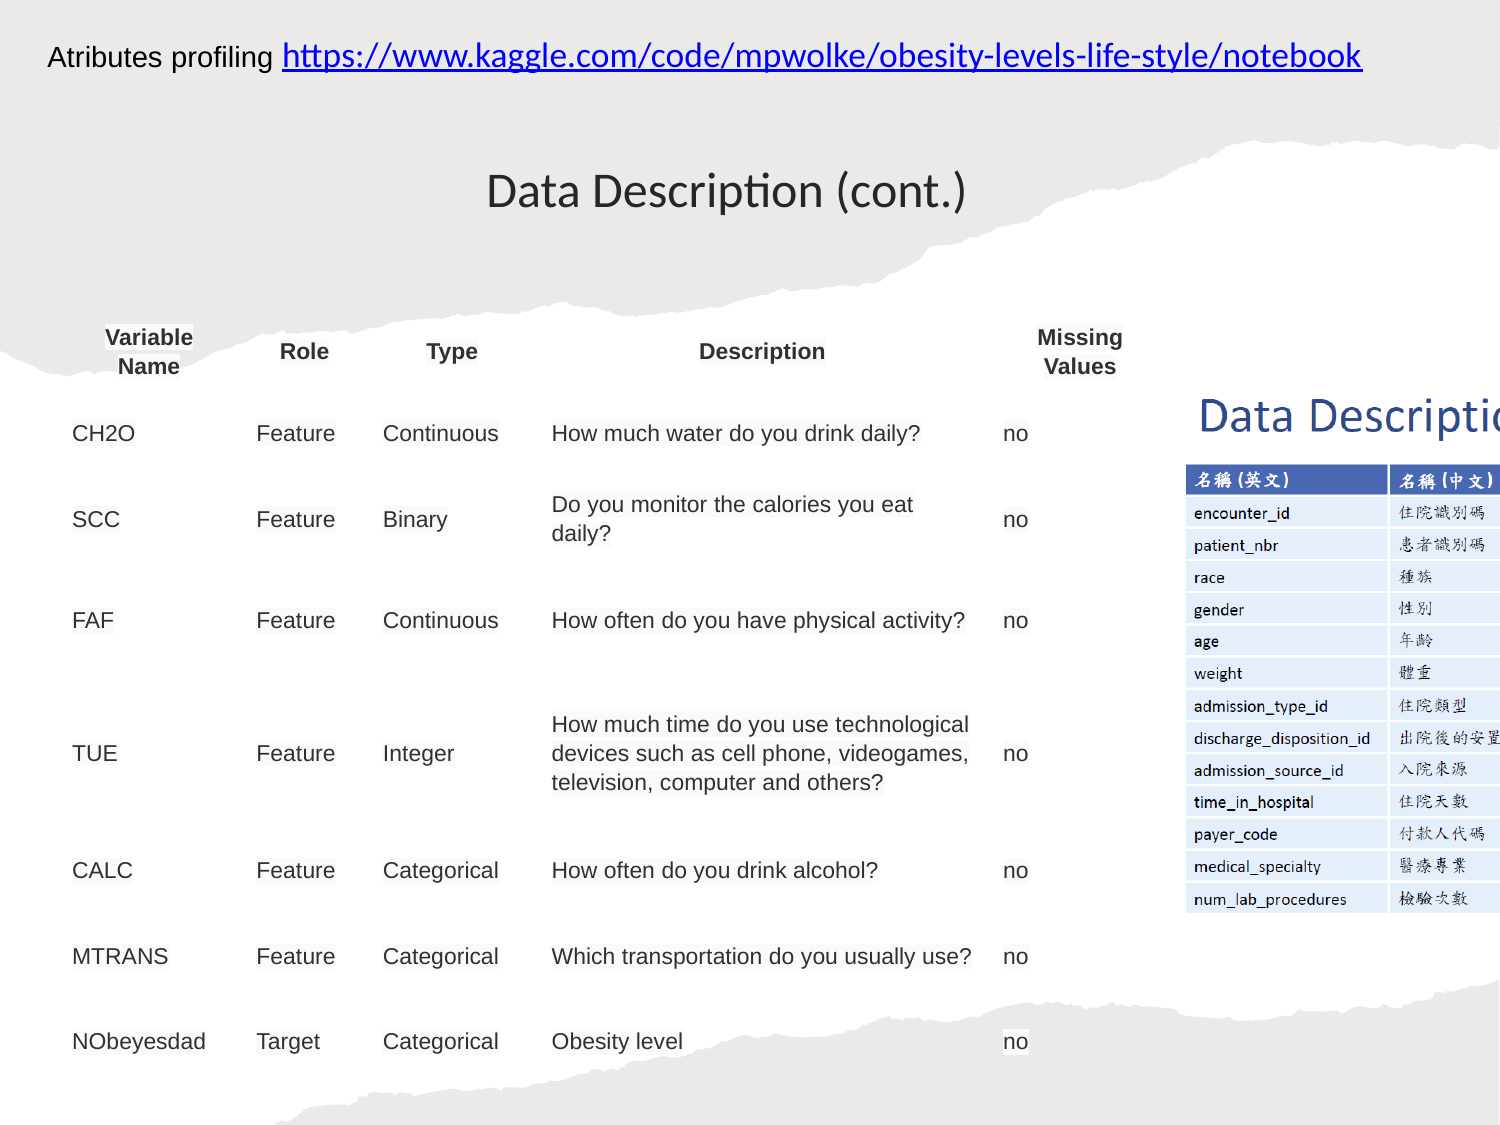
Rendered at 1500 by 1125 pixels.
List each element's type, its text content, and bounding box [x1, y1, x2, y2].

table_cell no [988, 467, 1167, 568]
title Data Description (cont.) [139, 90, 1315, 285]
table_cell no [988, 904, 1173, 1005]
table_cell Categorical [368, 1005, 537, 1074]
table_header Missing Values [988, 303, 1173, 396]
table_cell How often do you drink alcohol? [537, 834, 988, 904]
text_box [0, 0, 1500, 375]
table_cell Continuous [368, 396, 537, 467]
table_cell Binary [368, 467, 537, 568]
table_header Role [241, 303, 368, 396]
table_cell Feature [241, 568, 368, 670]
table_header Type [368, 303, 537, 396]
table_cell Feature [241, 670, 368, 834]
table_cell Categorical [368, 834, 537, 904]
table_cell Which transportation do you usually use? [537, 904, 988, 1005]
table_header Description [537, 303, 988, 396]
table_cell no [988, 834, 1167, 904]
text_box [273, 979, 1500, 1125]
table_cell no [988, 396, 1167, 467]
picture [1172, 376, 1500, 953]
table_cell How much water do you drink daily? [537, 396, 988, 467]
table_cell no [988, 1005, 1173, 1074]
table_cell Feature [241, 467, 368, 568]
table_cell Obesity level [537, 1005, 988, 1074]
table_cell Continuous [368, 568, 537, 670]
table_cell NObeyesdad [57, 1005, 241, 1074]
table_cell CALC [57, 834, 241, 904]
table_cell SCC [57, 467, 241, 568]
table_cell How often do you have physical activity? [537, 568, 988, 670]
table_cell TUE [57, 670, 241, 834]
table_cell no [988, 568, 1167, 670]
table_header Variable Name [57, 303, 241, 396]
table_cell Do you monitor the calories you eat daily? [537, 467, 988, 568]
table_cell Categorical [368, 904, 537, 1005]
table_cell FAF [57, 568, 241, 670]
table_cell Feature [241, 904, 368, 1005]
table_cell Integer [368, 670, 537, 834]
table_cell MTRANS [57, 904, 241, 1005]
table_cell How much time do you use technological devices such as cell phone, videogames, television, computer and others? [537, 670, 988, 834]
table_cell Target [241, 1005, 368, 1074]
text_box Atributes profiling https://www.kaggle.com/code/mpwolke/obesity-levels-life-style/notebook [14, 16, 1440, 90]
table_cell no [988, 670, 1167, 834]
table_cell CH2O [57, 396, 241, 467]
table_cell Feature [241, 834, 368, 904]
table_cell Feature [241, 396, 368, 467]
